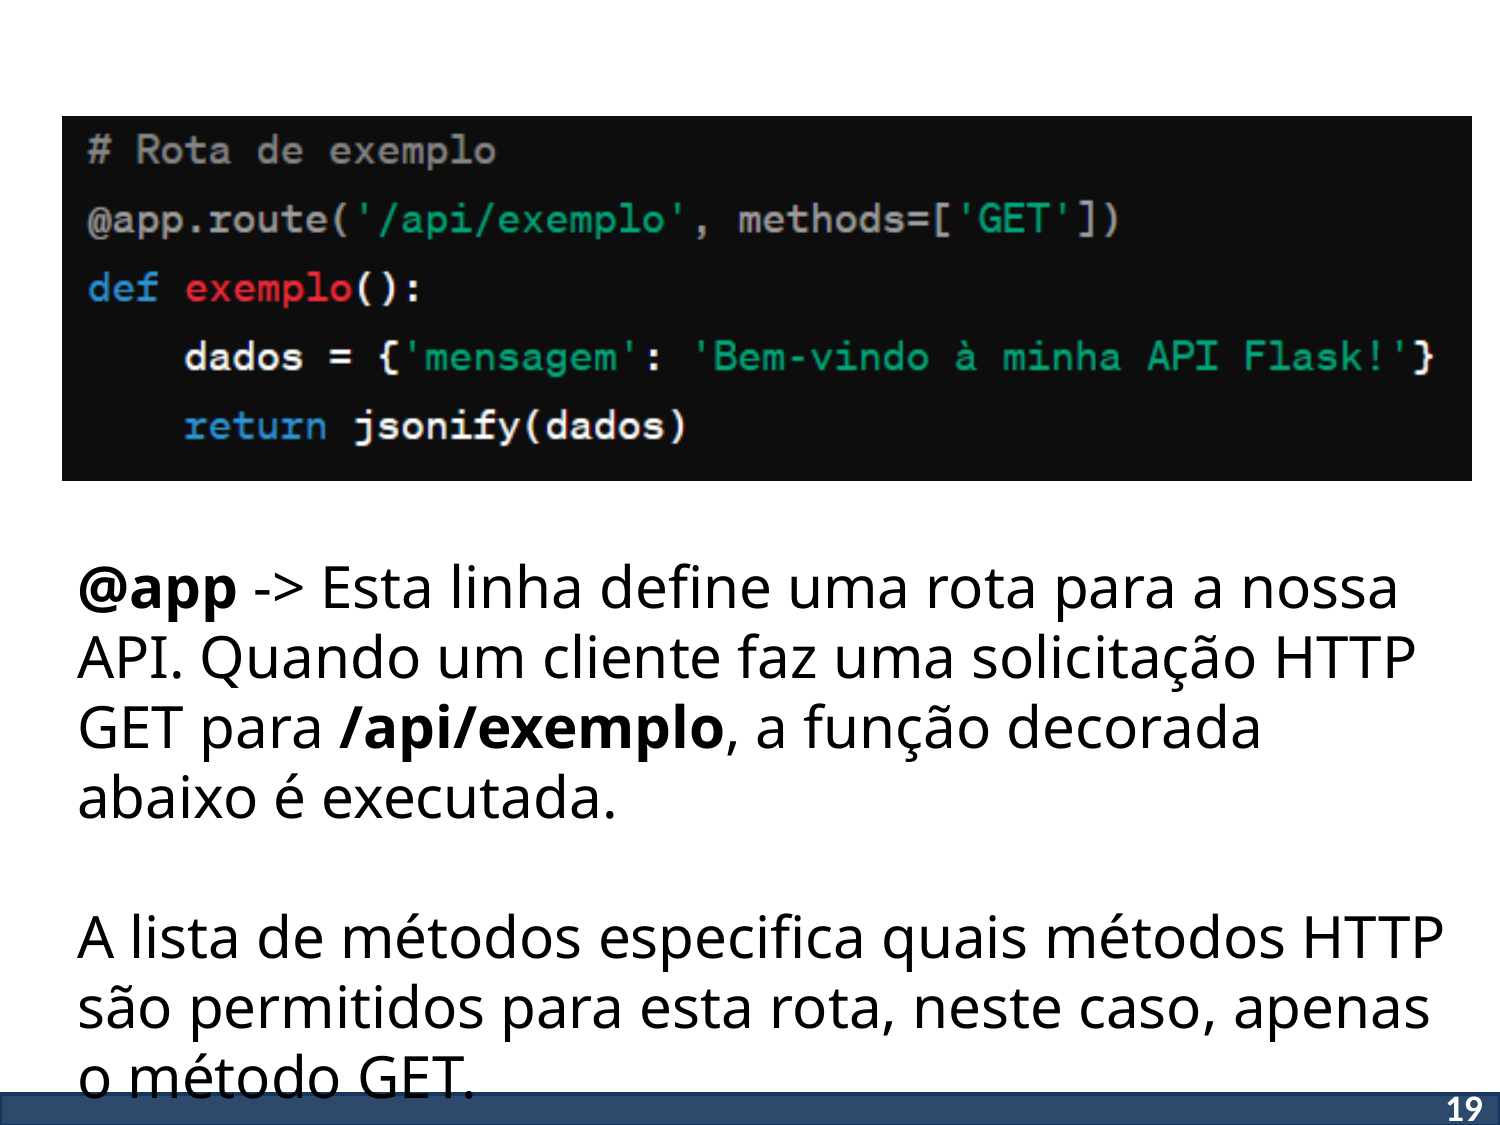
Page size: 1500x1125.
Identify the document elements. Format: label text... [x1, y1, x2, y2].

slide_number 19 [1147, 1076, 1498, 1125]
picture [62, 116, 1472, 481]
text_box @app -> Esta linha define uma rota para a nossa API. Quando um cliente faz uma solicitação HTTP GET para /api/exemplo, a função decorada abaixo é executada. A lista de métodos especifica quais métodos HTTP são permitidos para esta rota, neste caso, apenas o método GET. [62, 542, 1472, 1118]
